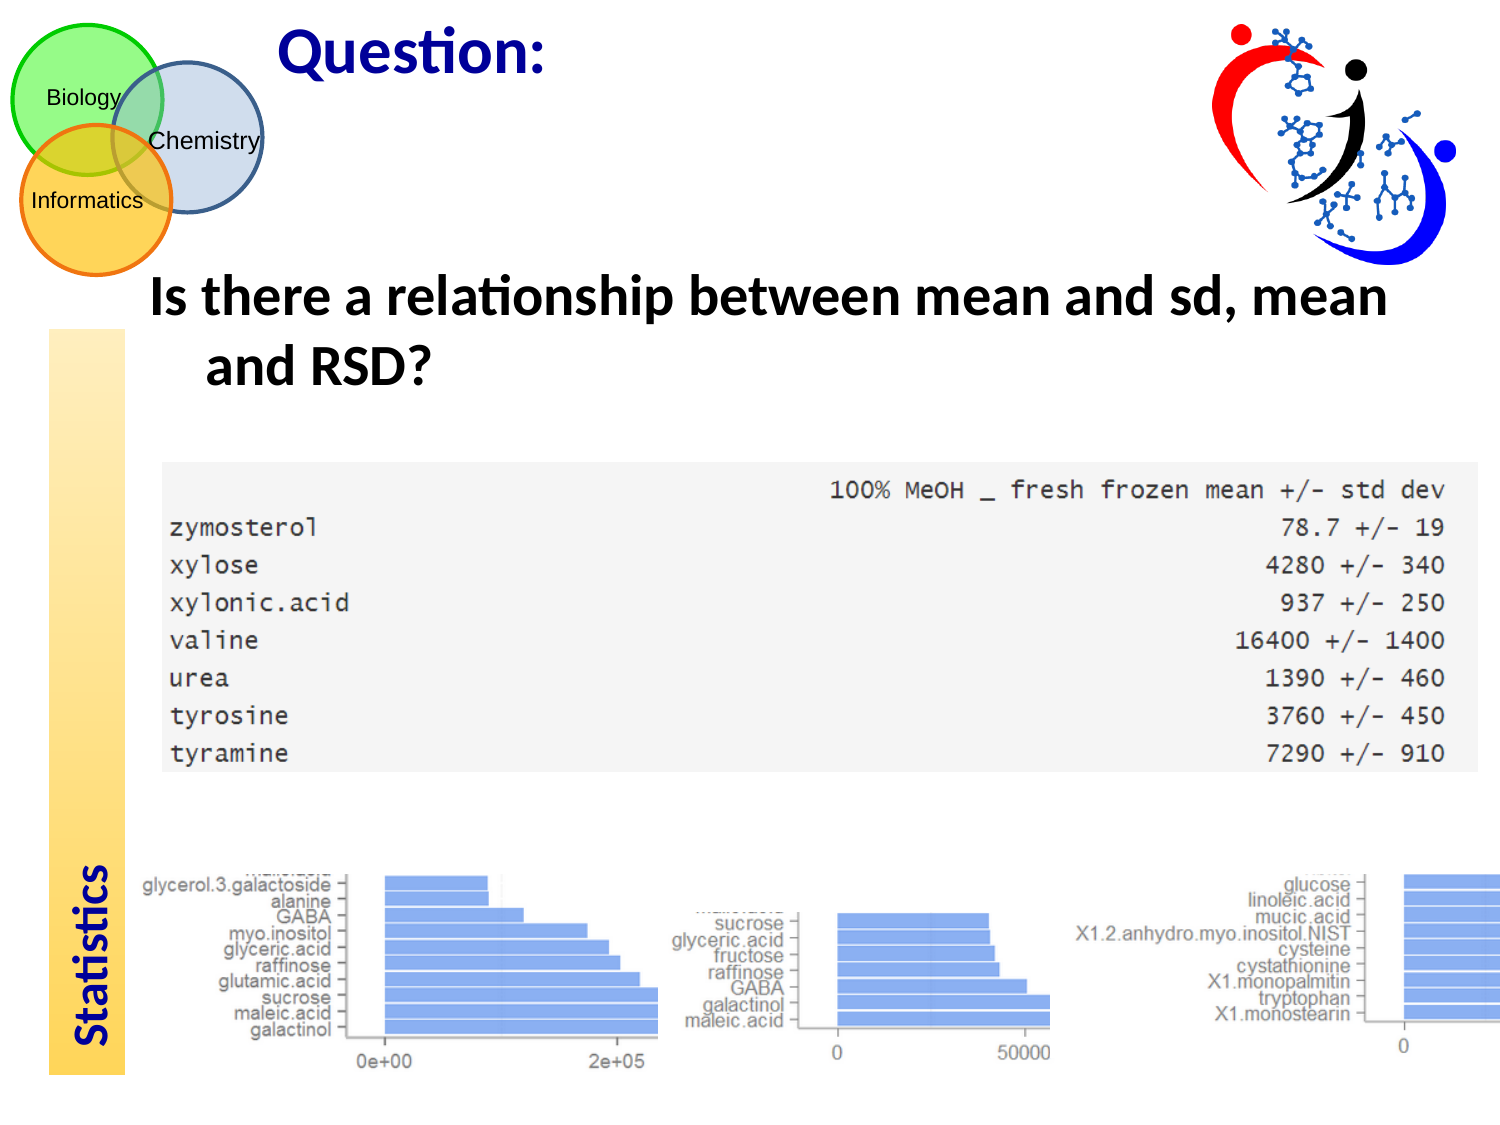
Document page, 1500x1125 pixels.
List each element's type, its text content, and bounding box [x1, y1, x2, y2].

picture [162, 462, 1478, 772]
text_box Statistics [50, 325, 125, 1063]
picture [1212, 24, 1456, 249]
text_box Question: [262, 0, 1125, 175]
picture [137, 874, 658, 1073]
text_box Is there a relationship between mean and sd, mean and RSD? [134, 249, 1500, 405]
picture [662, 874, 1500, 1066]
